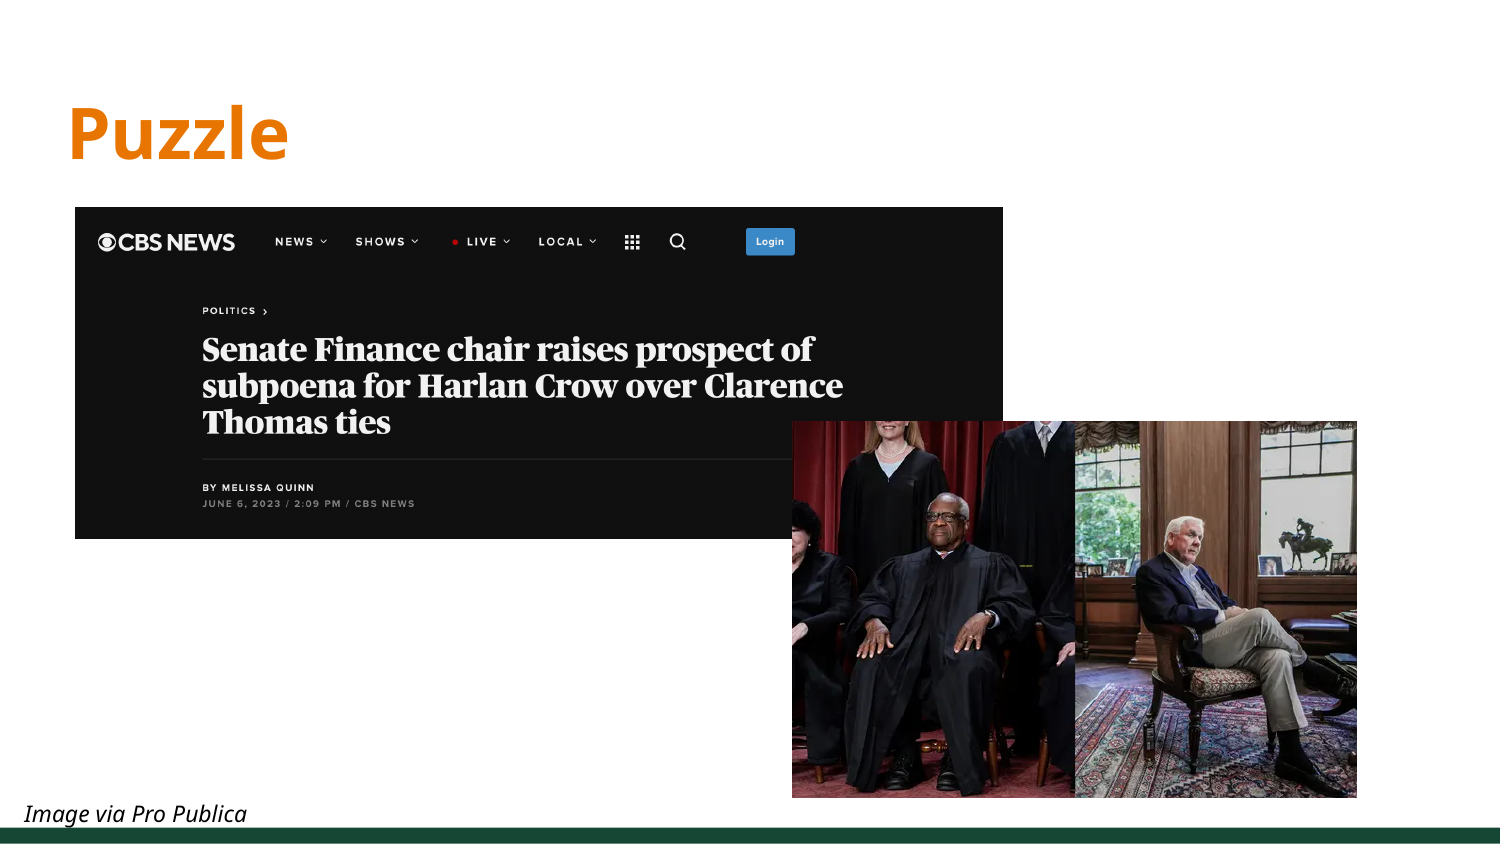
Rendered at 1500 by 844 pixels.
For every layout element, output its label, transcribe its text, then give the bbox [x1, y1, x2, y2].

text_box Image via Pro Publica [9, 785, 404, 841]
title Puzzle [51, 72, 1449, 189]
picture [75, 207, 1357, 798]
